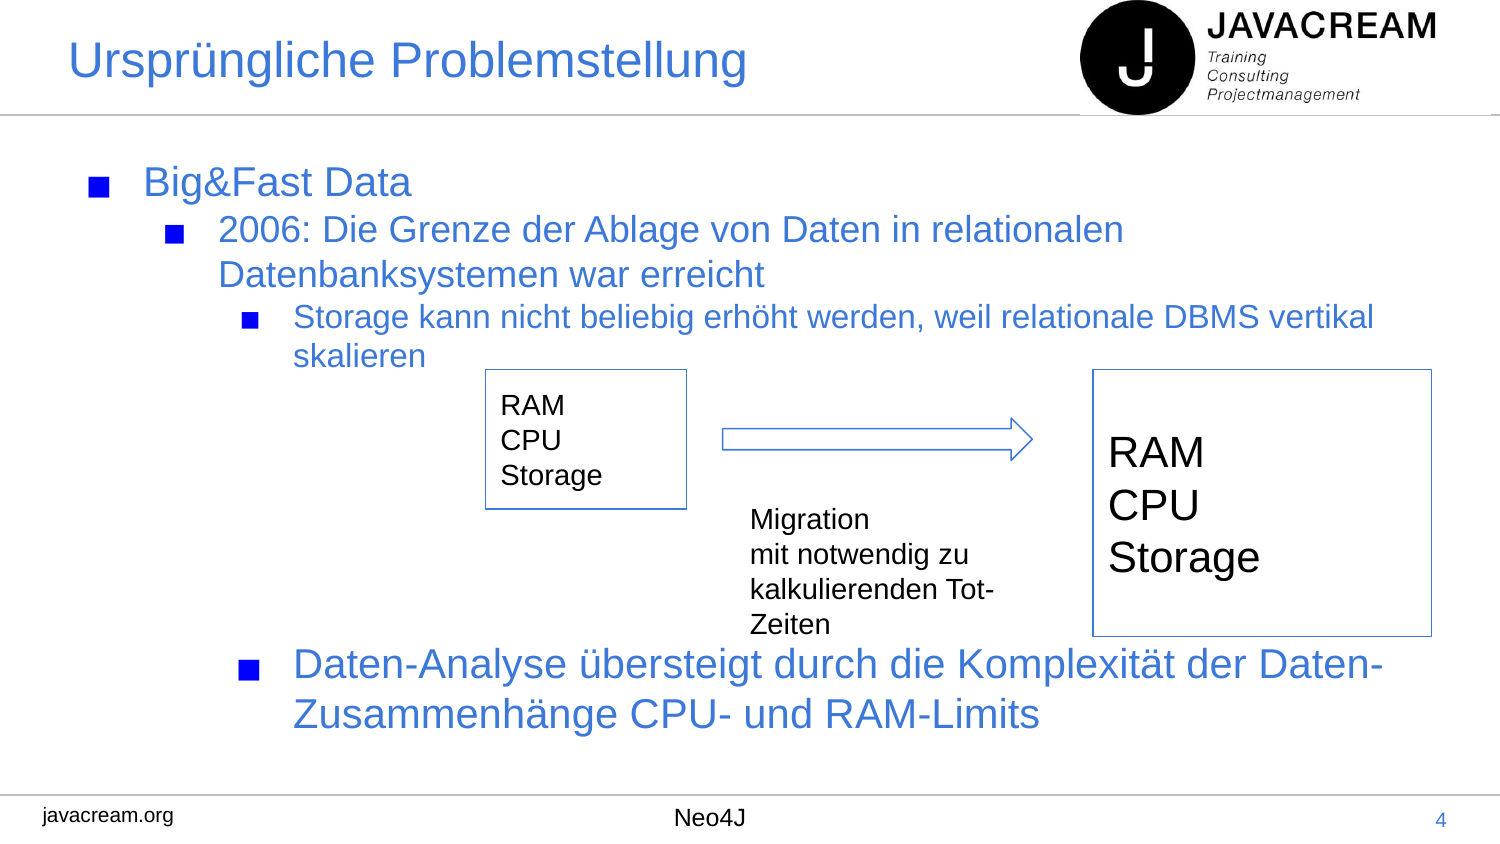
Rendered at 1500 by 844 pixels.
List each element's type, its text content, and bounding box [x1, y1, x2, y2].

slide_number ‹#› [1312, 794, 1447, 844]
title Ursprüngliche Problemstellung [53, 0, 987, 115]
text_box RAM CPU Storage [485, 369, 687, 510]
text_box [722, 417, 1033, 461]
picture [1080, 0, 1491, 115]
list Big&Fast Data 2006: Die Grenze der Ablage von Daten in relationalen Datenbanksystemen war erreicht Storage kann nicht beliebig erhöht werden, weil relationale DBMS vertikal skalieren Daten-Analyse übersteigt durch die Komplexität der Daten-Zusammenhänge CPU- und RAM-Limits [53, 147, 1447, 774]
text_box RAM CPU Storage [1092, 369, 1432, 637]
text_box Migration mit notwendig zu kalkulierenden Tot-Zeiten [734, 485, 1021, 656]
